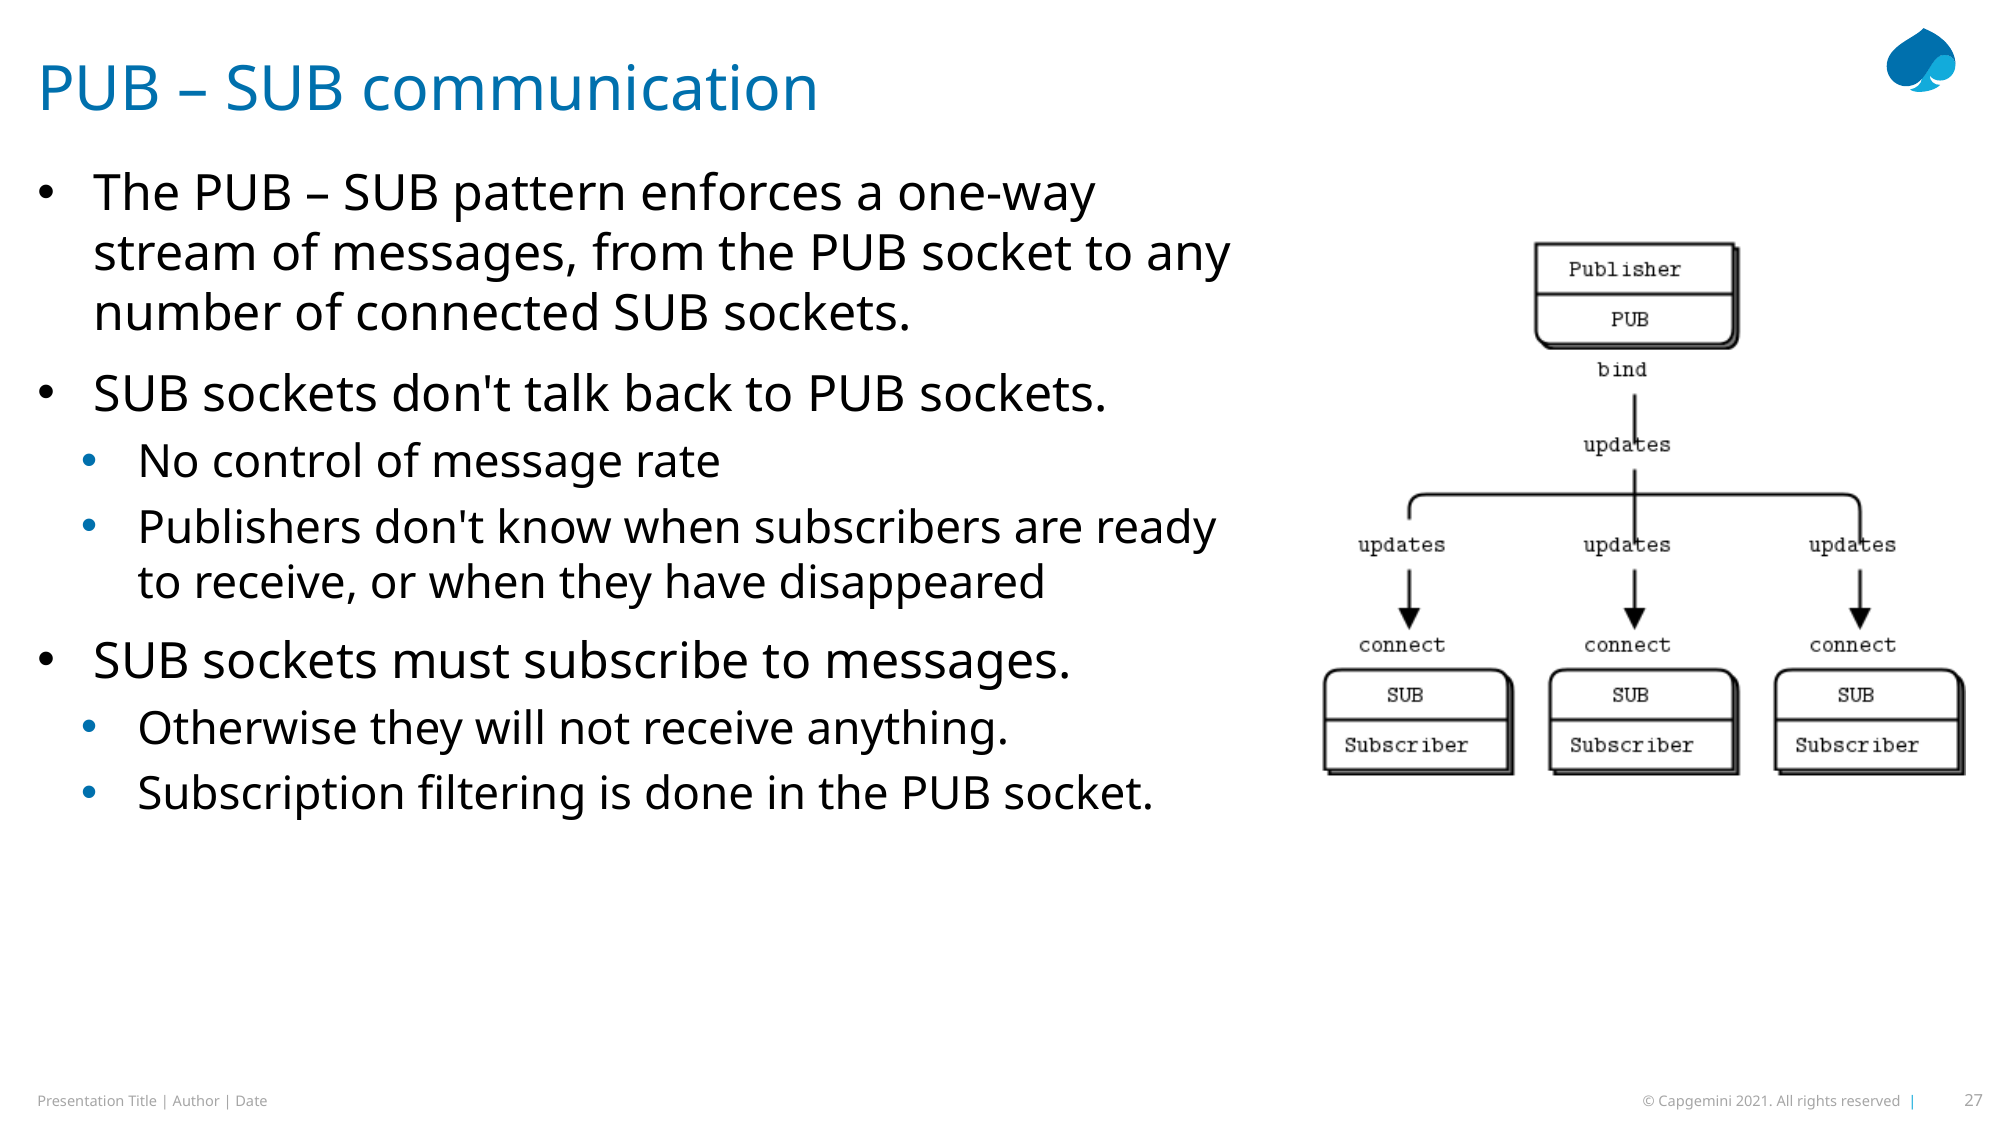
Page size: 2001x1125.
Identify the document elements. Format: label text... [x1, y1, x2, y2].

picture [1318, 231, 1966, 807]
list The PUB – SUB pattern enforces a one-way stream of messages, from the PUB socket to any number of connected SUB sockets. SUB sockets don't talk back to PUB sockets. No control of message rate Publishers don't know when subscribers are ready to receive, or when they have disappeared SUB sockets must subscribe to messages. Otherwise they will not receive anything. Subscription filtering is done in the PUB socket. [37, 182, 1237, 1031]
title PUB – SUB communication [37, 0, 1863, 182]
